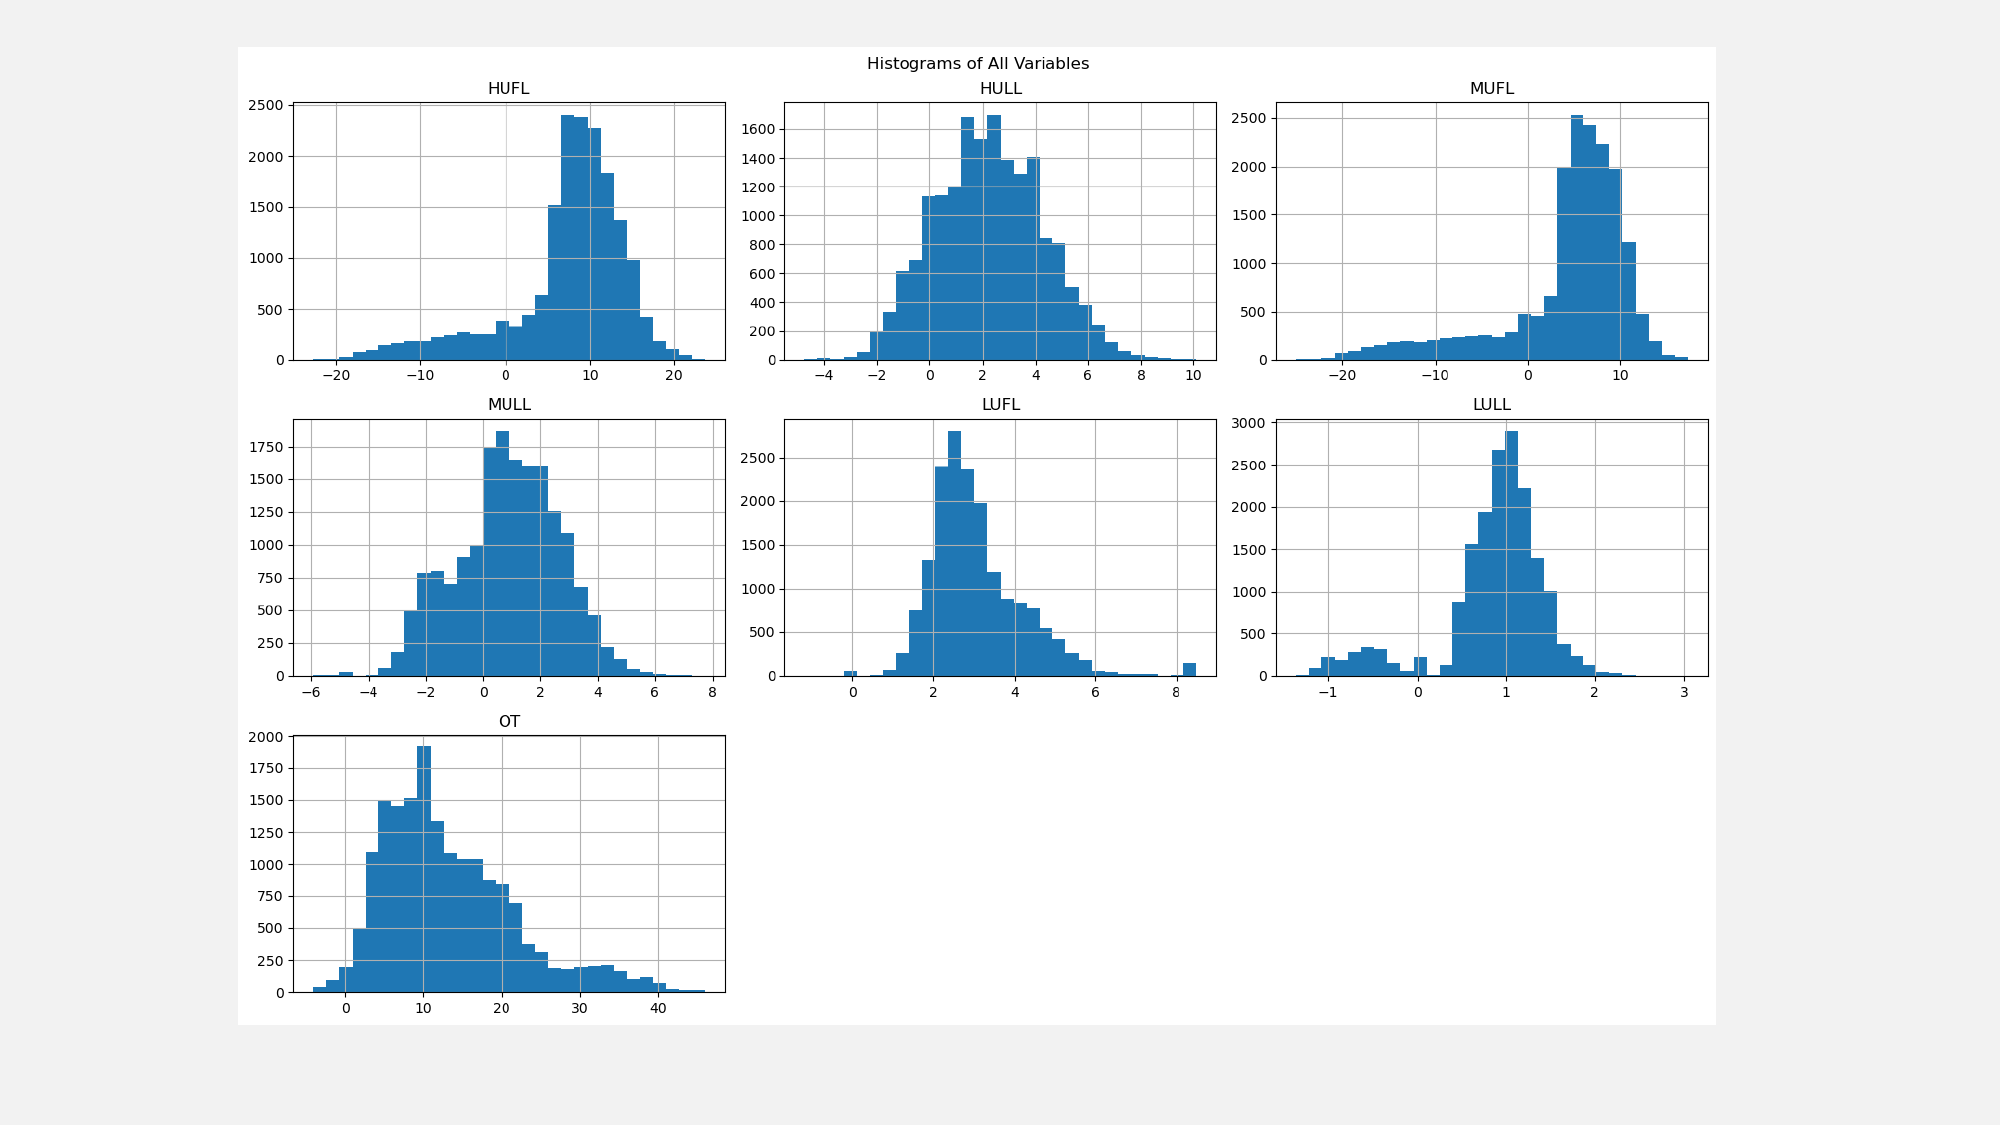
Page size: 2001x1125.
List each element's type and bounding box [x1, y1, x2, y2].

picture [238, 47, 1716, 1025]
